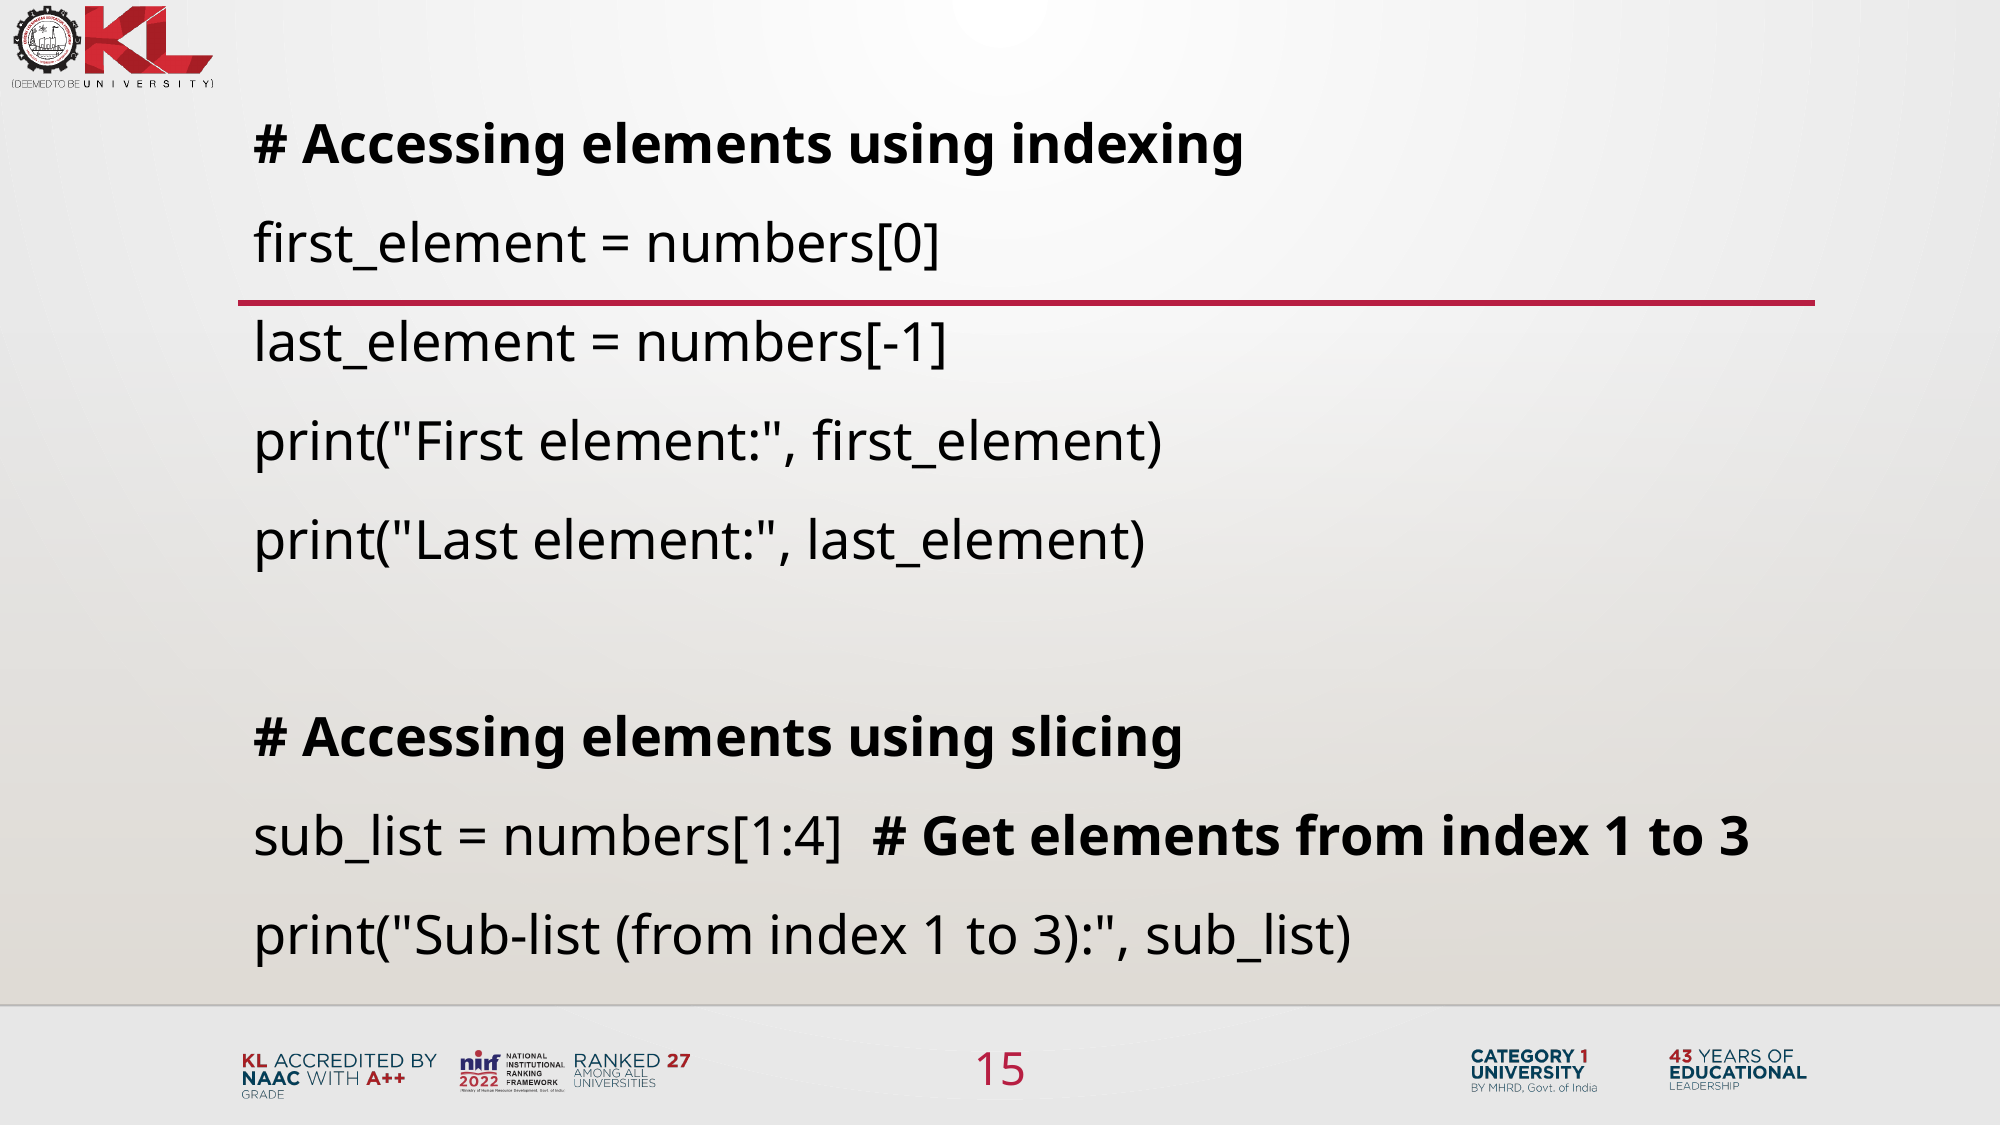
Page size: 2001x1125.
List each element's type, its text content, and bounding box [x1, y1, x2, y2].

picture [238, 1045, 716, 1103]
picture [12, 5, 213, 88]
picture [1447, 1045, 1814, 1101]
slide_number 15 [933, 1031, 1067, 1115]
list # Accessing elements using indexing first_element = numbers[0] last_element = numbers[-1] print("First element:", first_element) print("Last element:", last_element) # Accessing elements using slicing sub_list = numbers[1:4] # Get elements from index 1 to 3 print("Sub-list (from index 1 to 3):", sub_list) [238, 88, 1814, 994]
